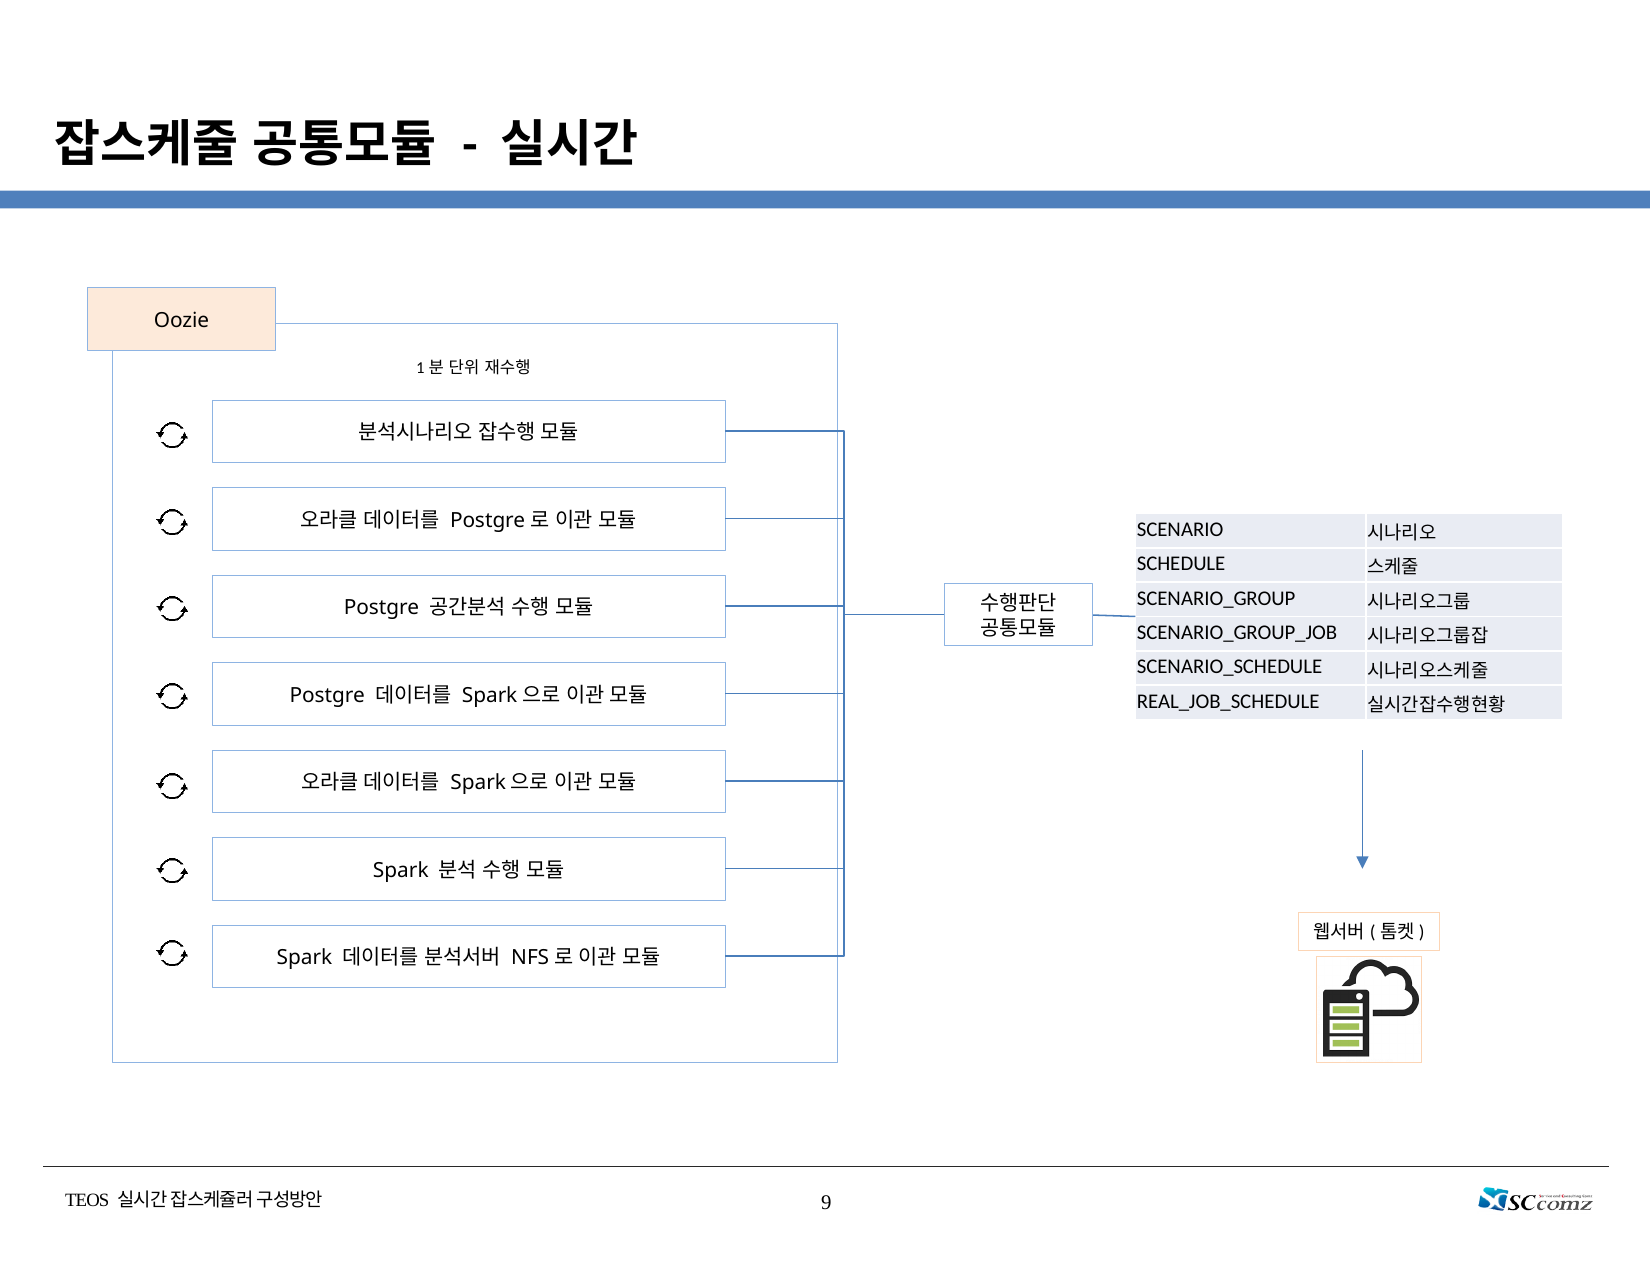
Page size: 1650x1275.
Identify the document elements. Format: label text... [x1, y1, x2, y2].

table_cell SCHEDULE [1136, 549, 1365, 581]
table_cell SCENARIO_GROUP [1136, 583, 1365, 616]
picture [156, 940, 188, 966]
table_cell 시나리오그룹잡 [1367, 617, 1562, 650]
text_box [724, 518, 963, 605]
table_cell SCENARIO_SCHEDULE [1136, 652, 1365, 684]
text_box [724, 431, 963, 518]
table_cell SCENARIO_GROUP_JOB [1136, 617, 1365, 650]
text_box 1분 단위 재수행 [392, 349, 555, 385]
picture [156, 422, 188, 448]
picture [156, 595, 188, 622]
title 잡스케줄 공통모듈 - 실시간 [39, 100, 1380, 182]
picture [156, 683, 188, 709]
picture [1462, 1180, 1608, 1219]
table_cell 시나리오그룹 [1367, 583, 1562, 616]
table_header 시나리오 [1367, 514, 1562, 547]
picture [156, 857, 188, 884]
picture [156, 773, 188, 799]
table_cell 시나리오스케줄 [1367, 652, 1562, 684]
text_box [1300, 912, 1438, 1063]
table_header SCENARIO [1136, 514, 1365, 547]
text_box Oozie [87, 287, 275, 350]
table_cell 실시간잡수행현황 [1367, 686, 1562, 719]
picture [156, 509, 188, 536]
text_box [724, 614, 963, 957]
text_box [112, 323, 838, 1063]
table_cell REAL_JOB_SCHEDULE [1136, 686, 1365, 719]
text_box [724, 605, 963, 611]
text_box 수행판단 공통모듈 [967, 583, 1093, 646]
table_cell 스케줄 [1367, 549, 1562, 581]
